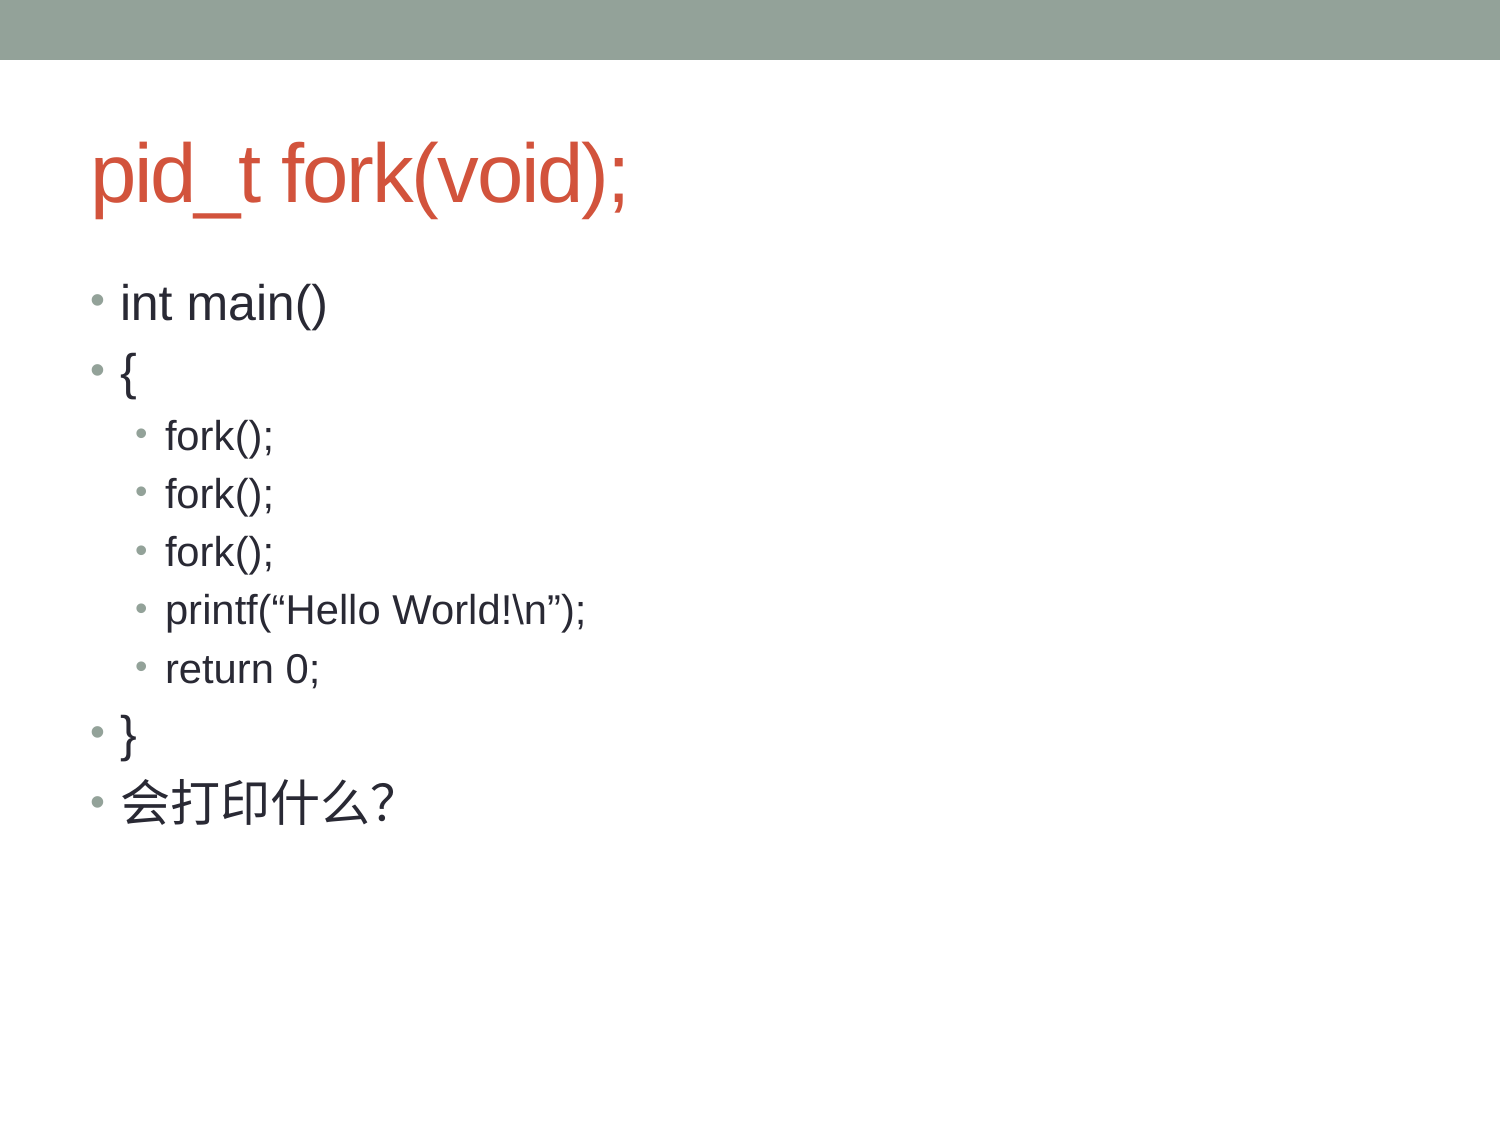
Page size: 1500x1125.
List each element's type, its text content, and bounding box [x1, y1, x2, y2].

title pid_t fork(void); [75, 87, 1425, 250]
list int main() { fork(); fork(); fork(); printf(“Hello World!\n”); return 0; } 会打印什么？ [75, 262, 1425, 1063]
